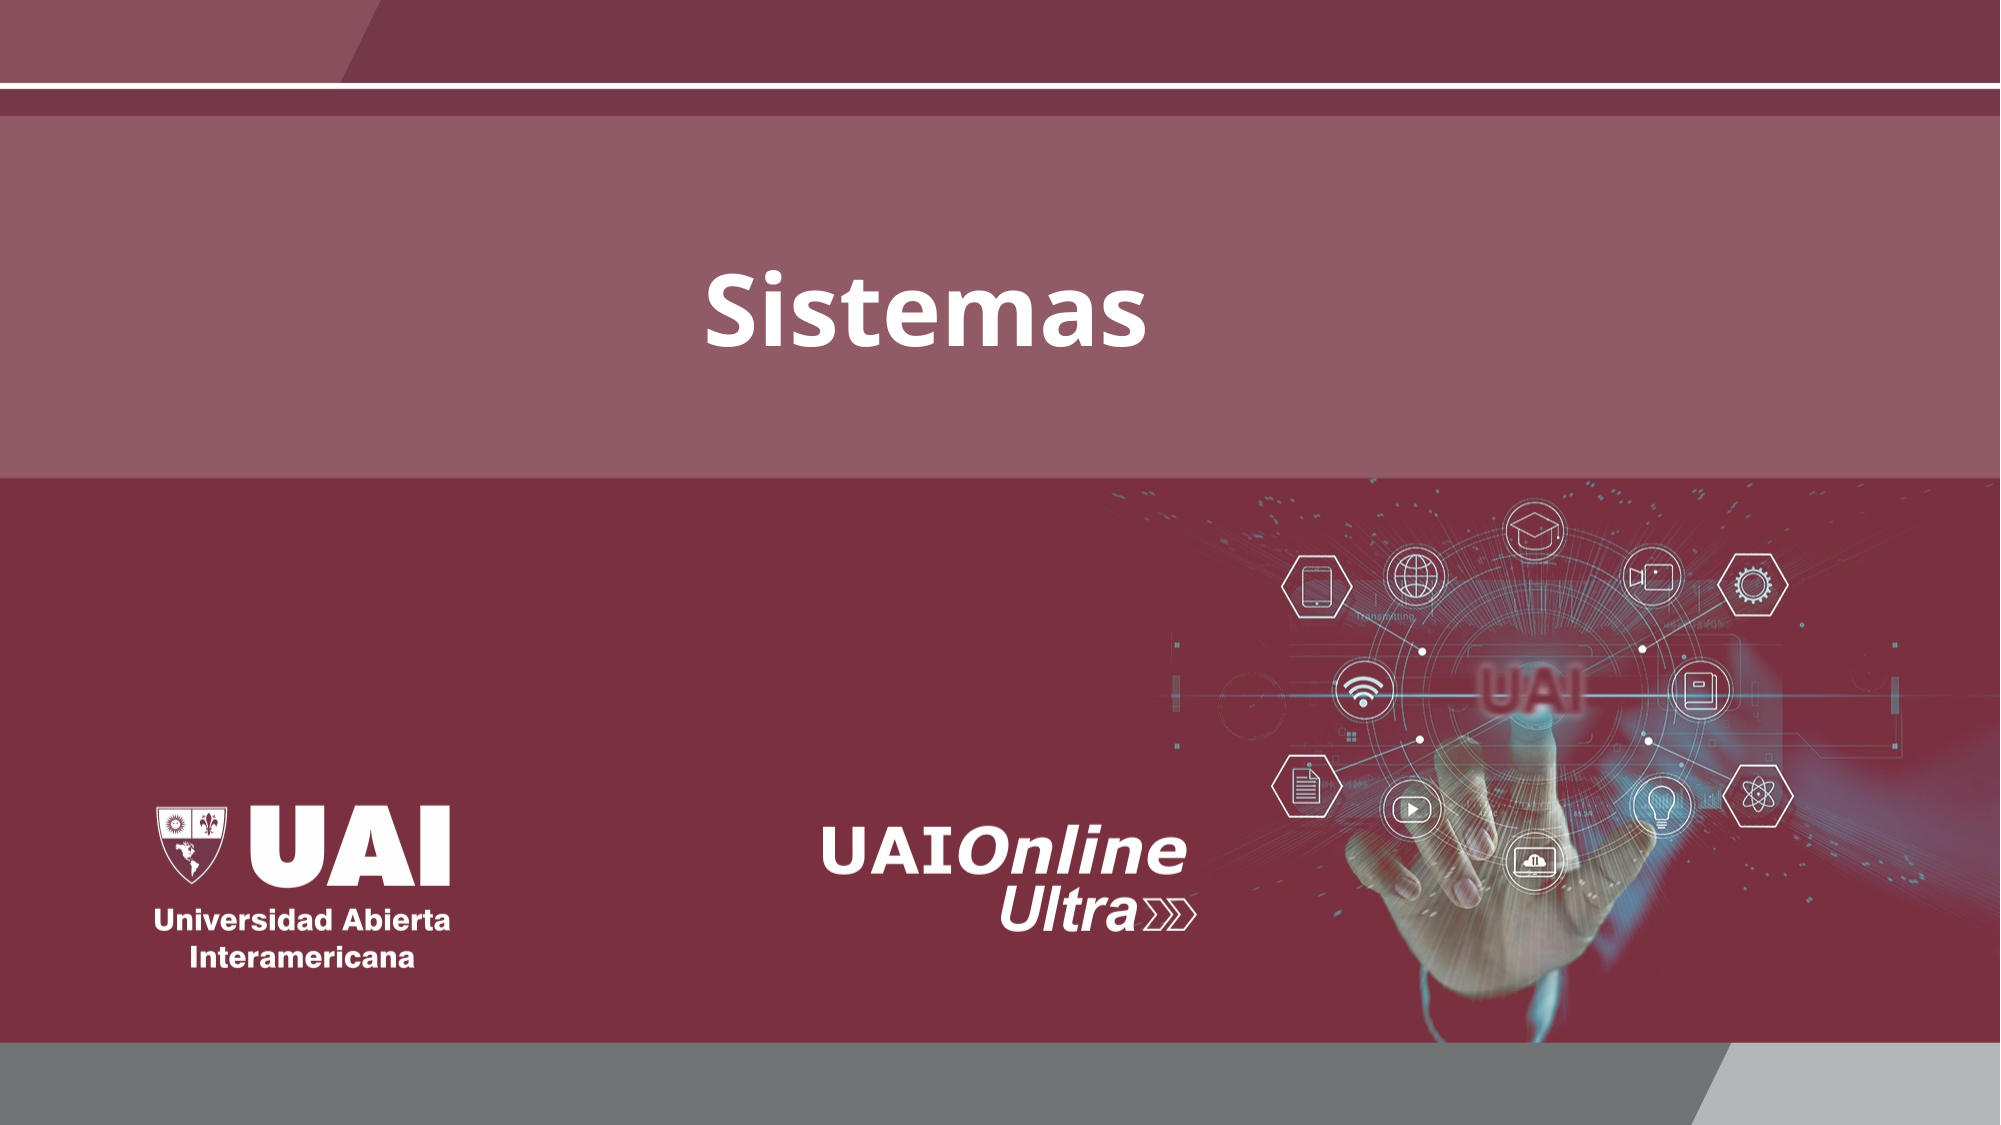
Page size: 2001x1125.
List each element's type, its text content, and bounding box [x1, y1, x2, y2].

picture [0, 0, 2000, 1125]
text_box Sistemas [689, 239, 1187, 464]
